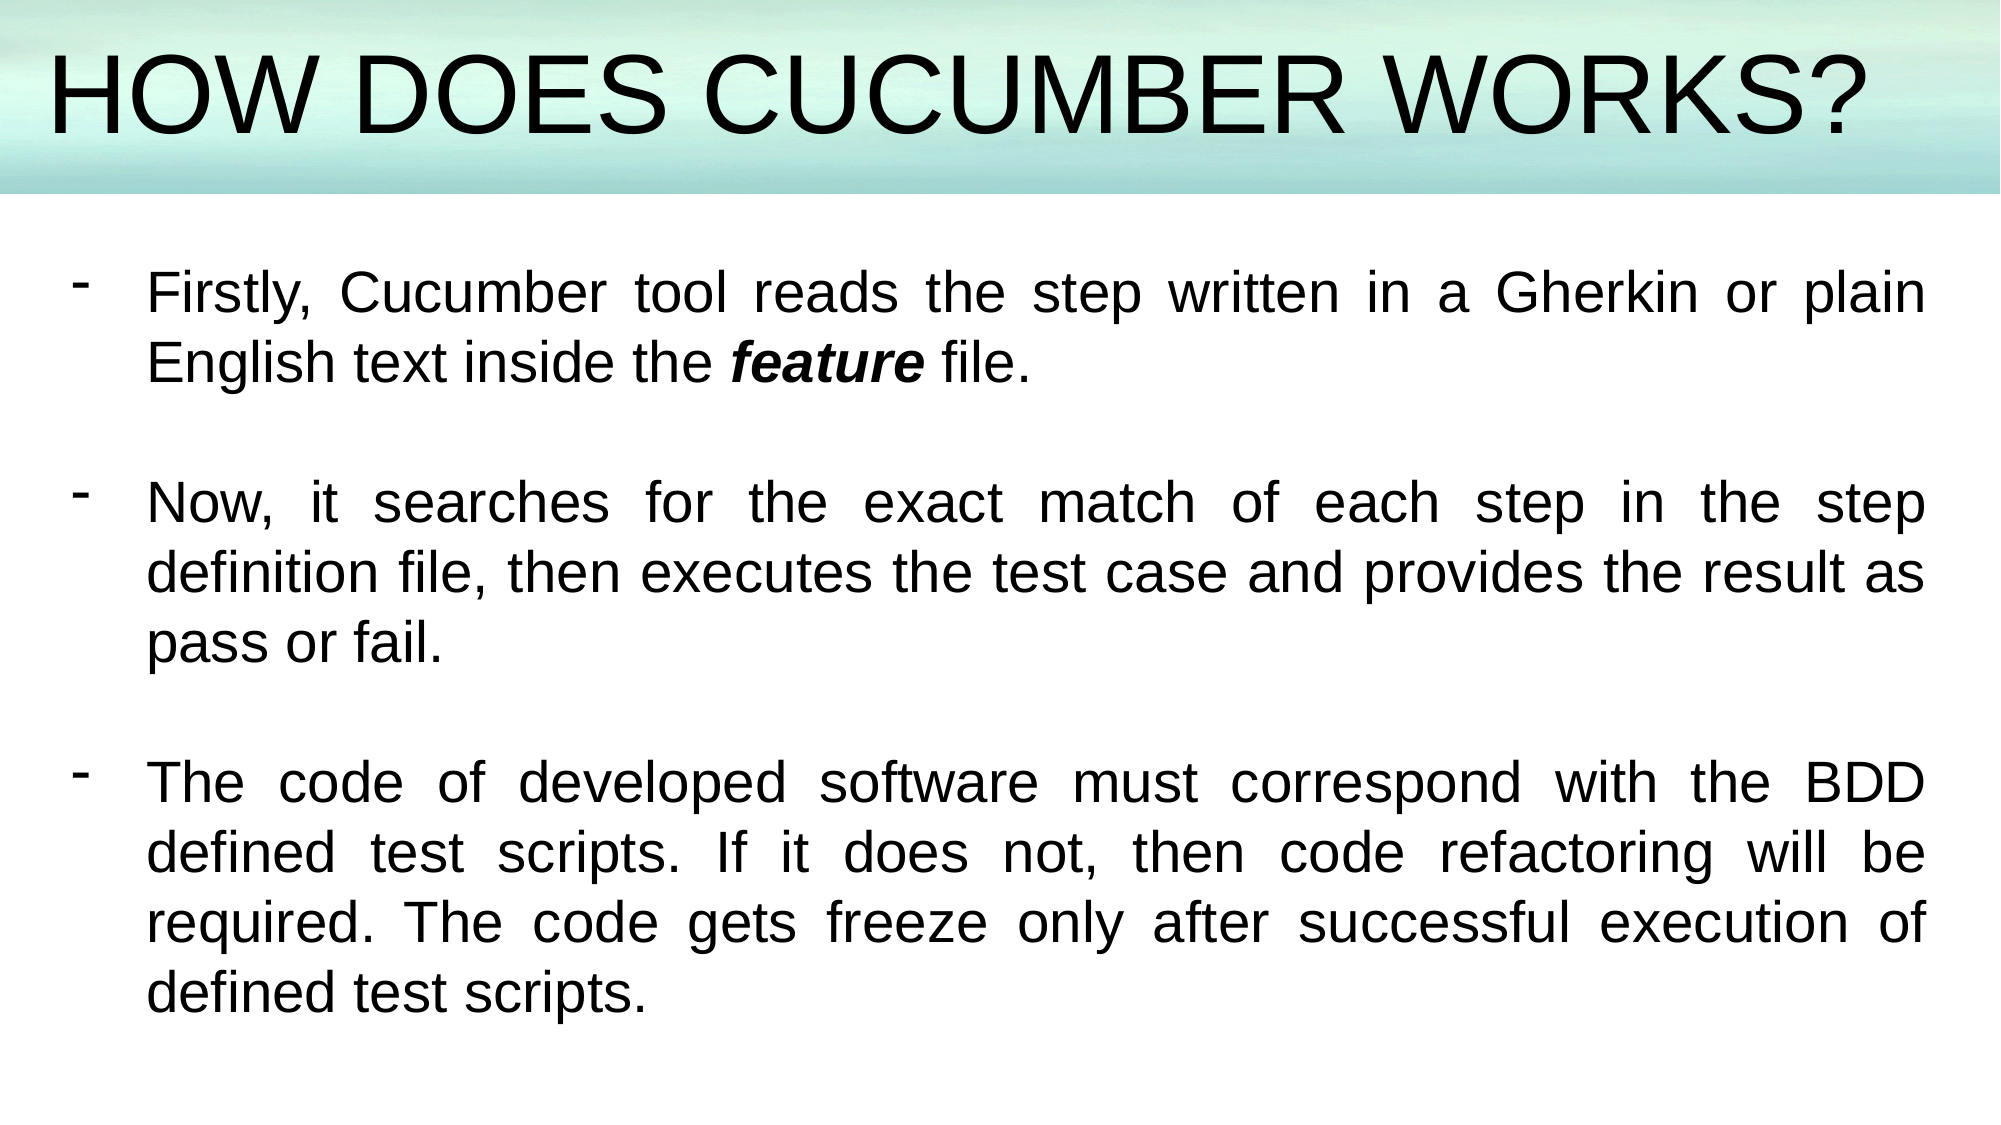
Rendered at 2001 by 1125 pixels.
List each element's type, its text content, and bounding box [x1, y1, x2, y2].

picture [0, 0, 2000, 194]
text_box Firstly, Cucumber tool reads the step written in a Gherkin or plain English text inside the feature file. Now, it searches for the exact match of each step in the step definition file, then executes the test case and provides the result as pass or fail. The code of developed software must correspond with the BDD defined test scripts. If it does not, then code refactoring will be required. The code gets freeze only after successful execution of defined test scripts. [56, 246, 1944, 1032]
